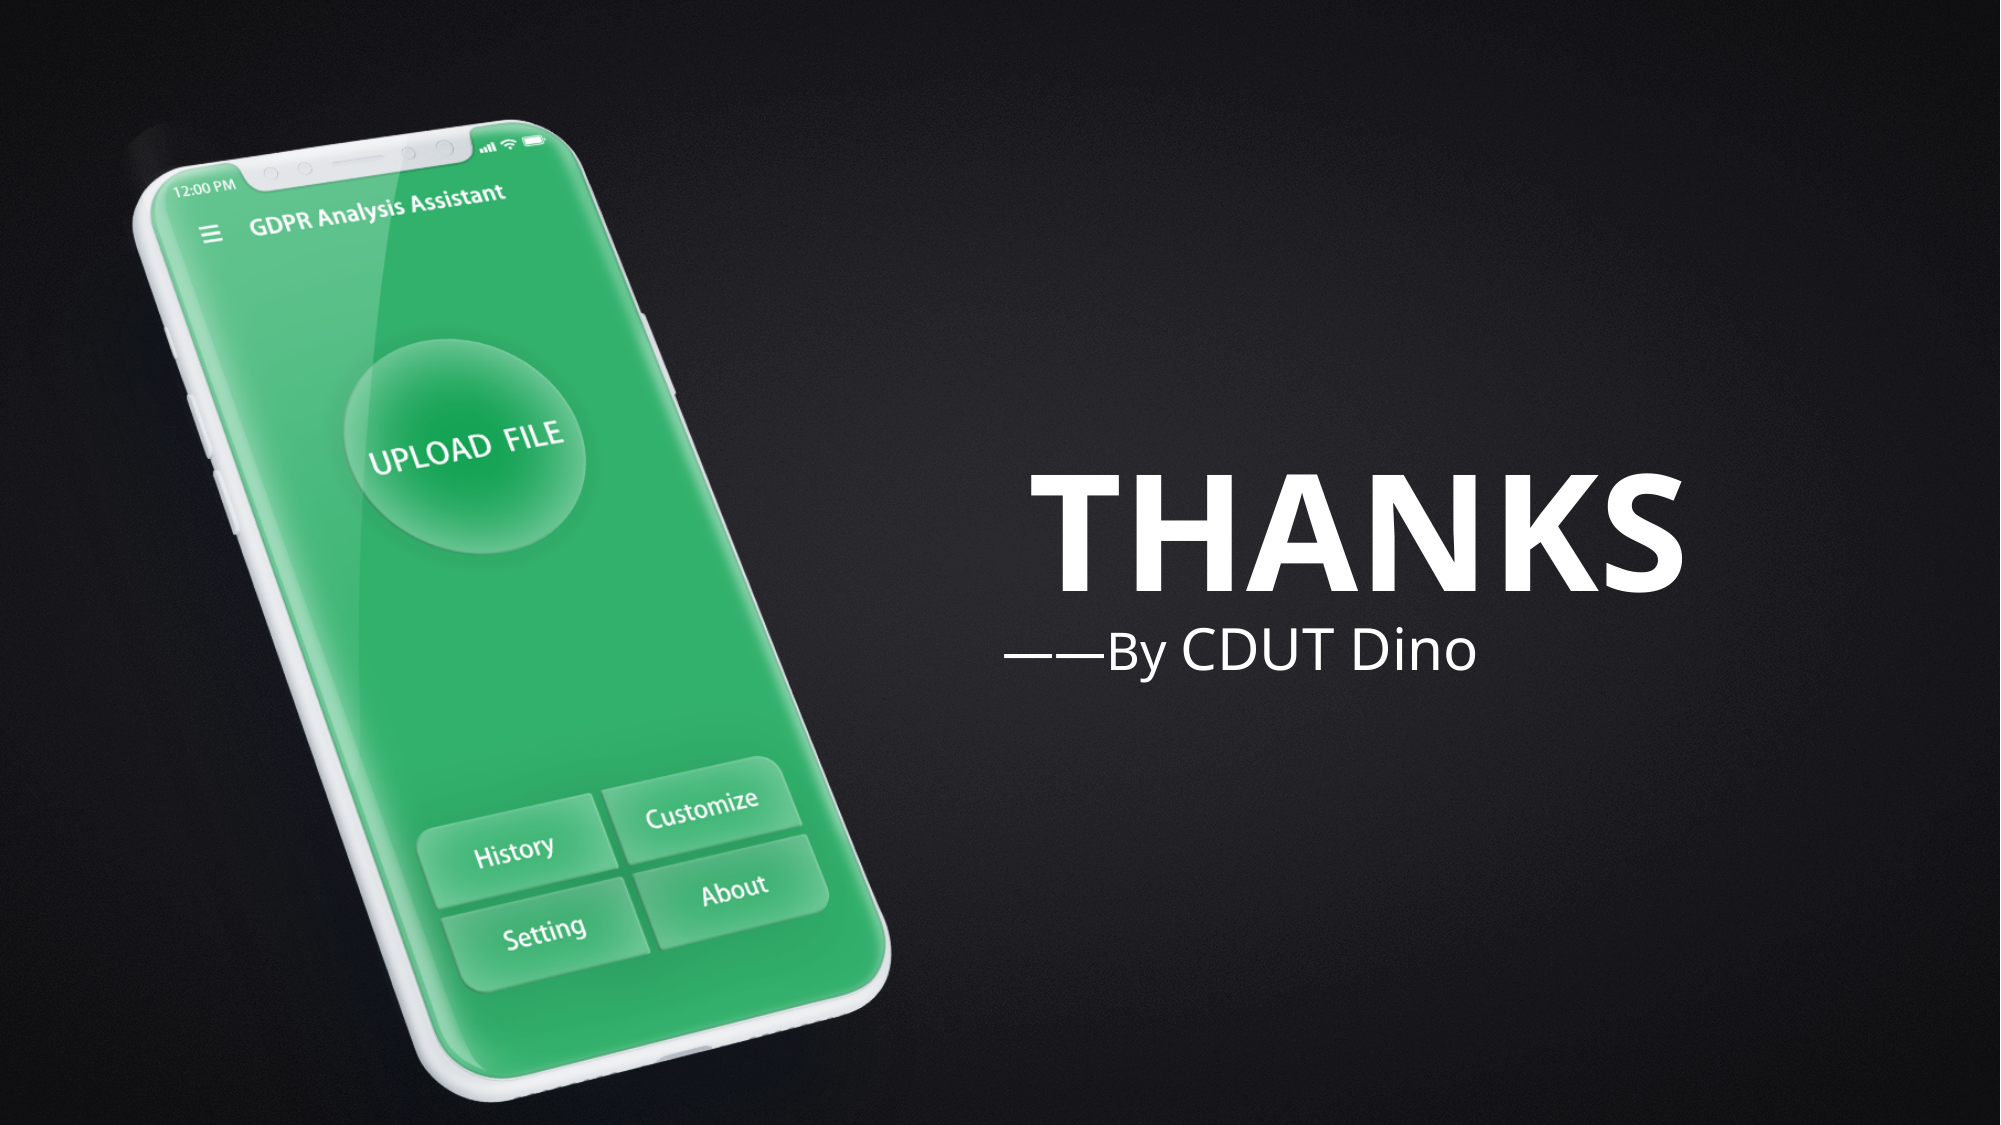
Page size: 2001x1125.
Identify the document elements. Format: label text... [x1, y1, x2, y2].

text_box THANKS [1059, 421, 1704, 632]
picture [0, 0, 2000, 1125]
text_box ——By CDUT Dino [1161, 604, 1725, 690]
